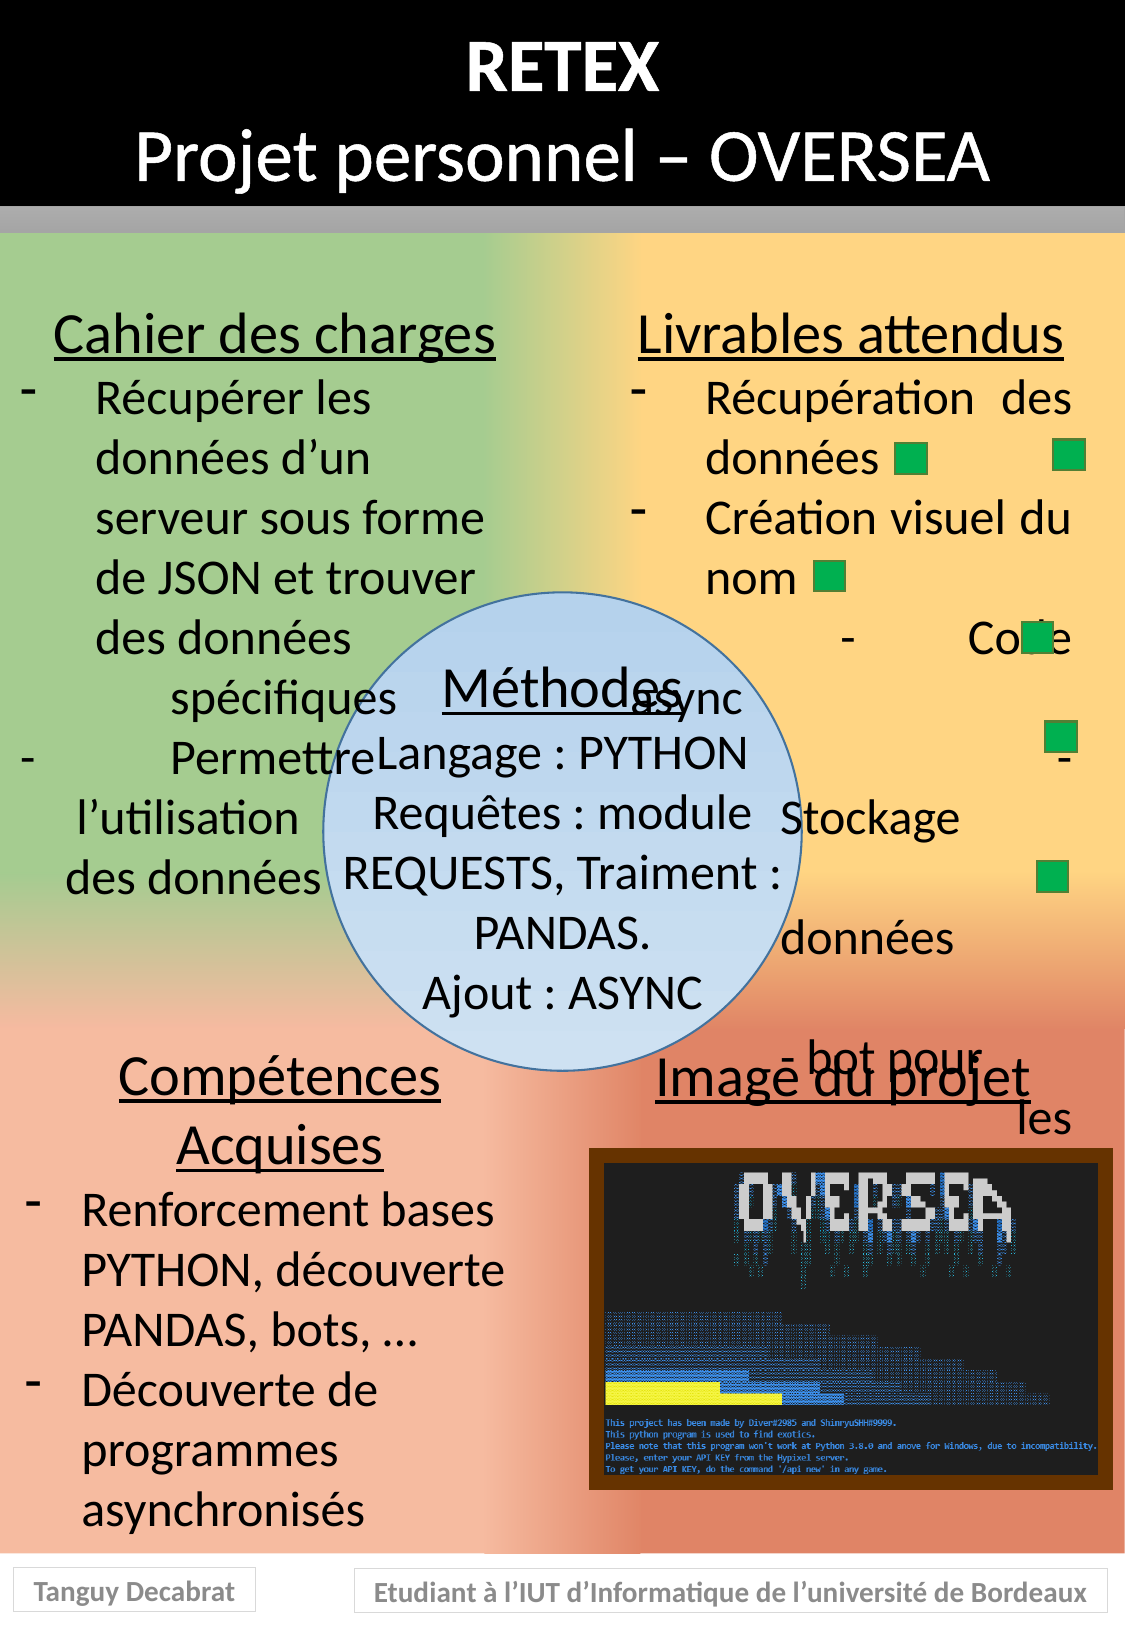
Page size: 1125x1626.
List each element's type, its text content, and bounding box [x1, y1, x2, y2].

footer Tanguy Decabrat [13, 1567, 256, 1612]
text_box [0, 232, 1125, 1554]
text_box RETEX Projet personnel – OVERSEA [119, 8, 1006, 204]
text_box [0, 206, 1125, 232]
picture [603, 1162, 1099, 1476]
text_box Etudiant à l’IUT d’Informatique de l’université de Bordeaux [354, 1568, 1108, 1613]
text_box [0, 0, 1125, 206]
